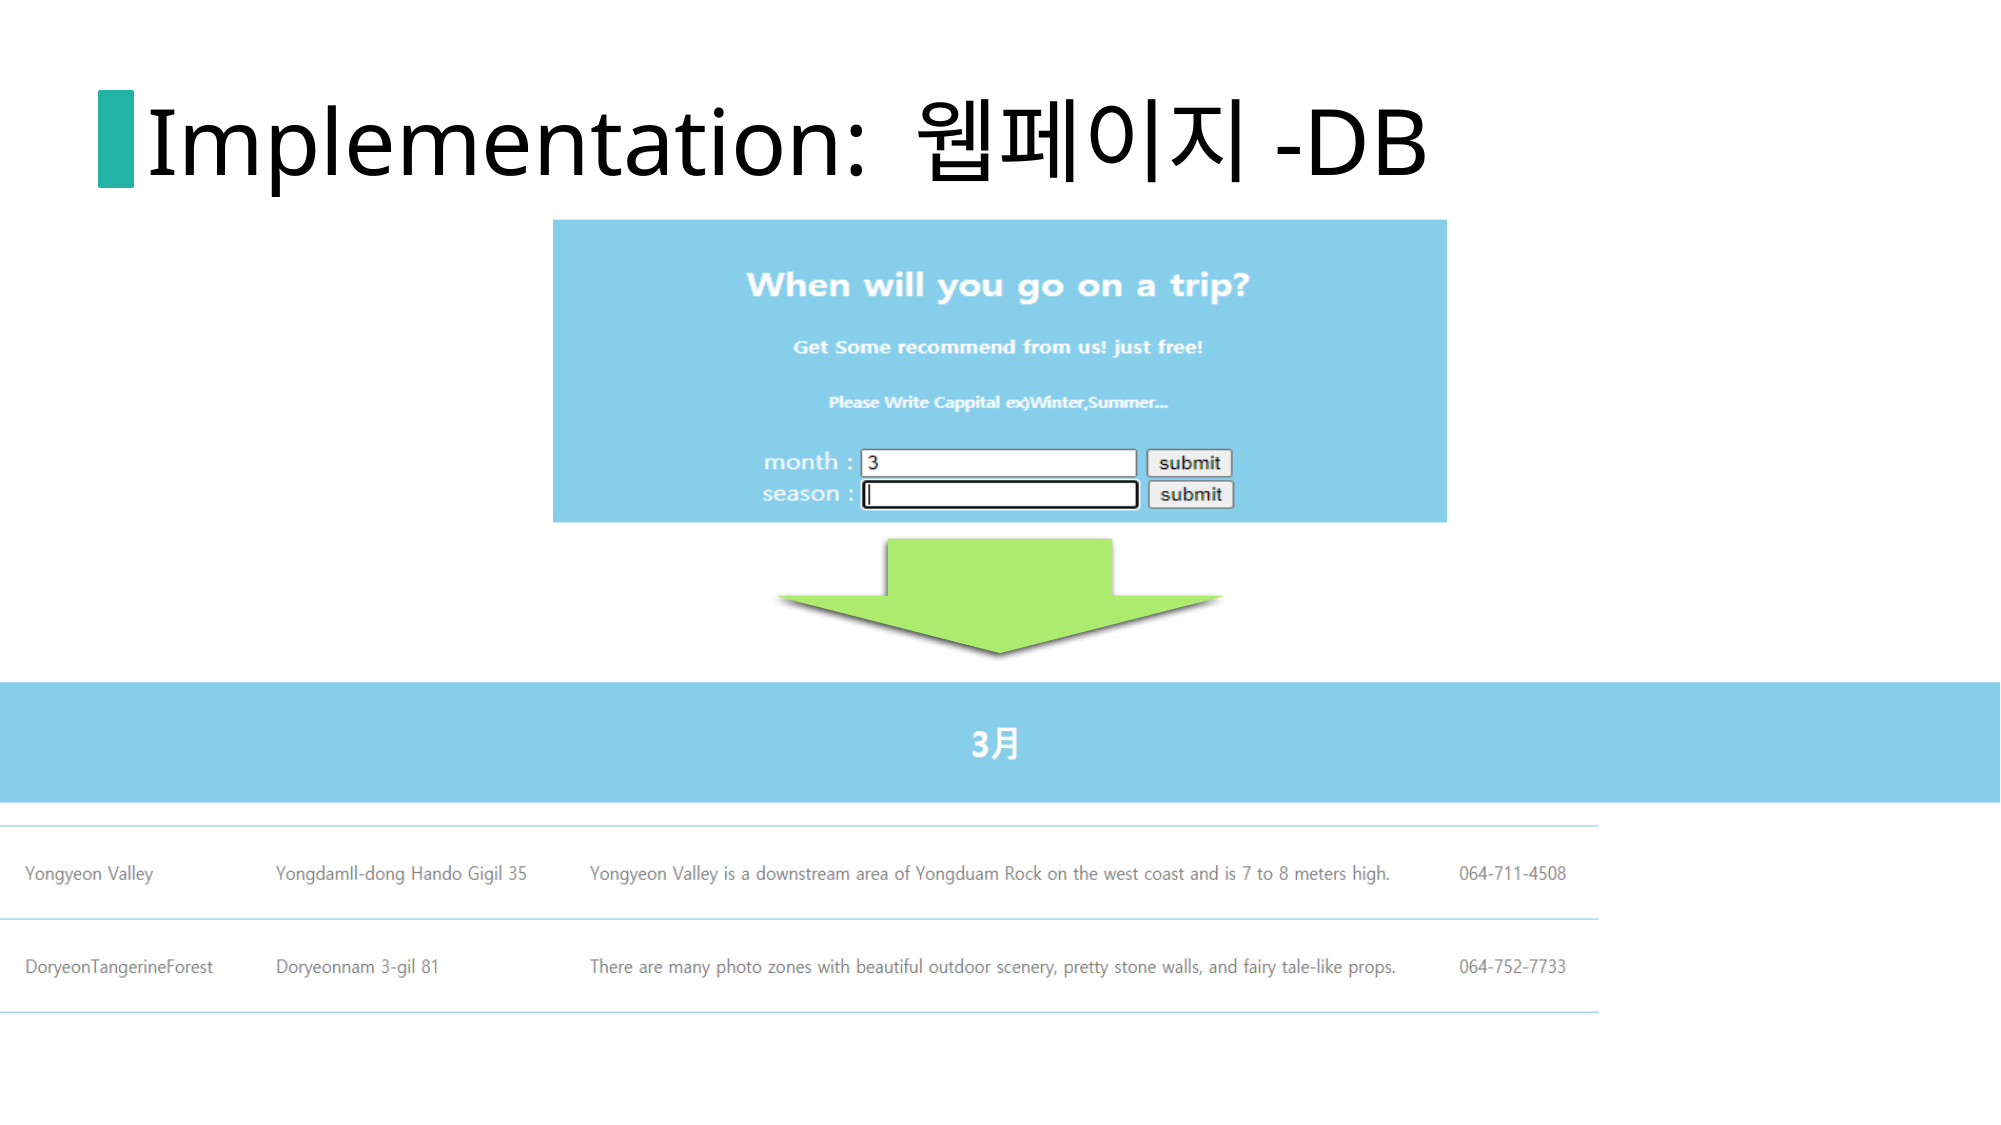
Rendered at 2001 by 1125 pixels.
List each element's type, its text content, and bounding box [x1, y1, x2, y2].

text_box Implementation: 웹페이지-DB [132, 67, 1485, 210]
picture [552, 209, 1448, 540]
text_box [774, 550, 1226, 655]
picture [0, 680, 2000, 1015]
text_box [98, 90, 132, 188]
